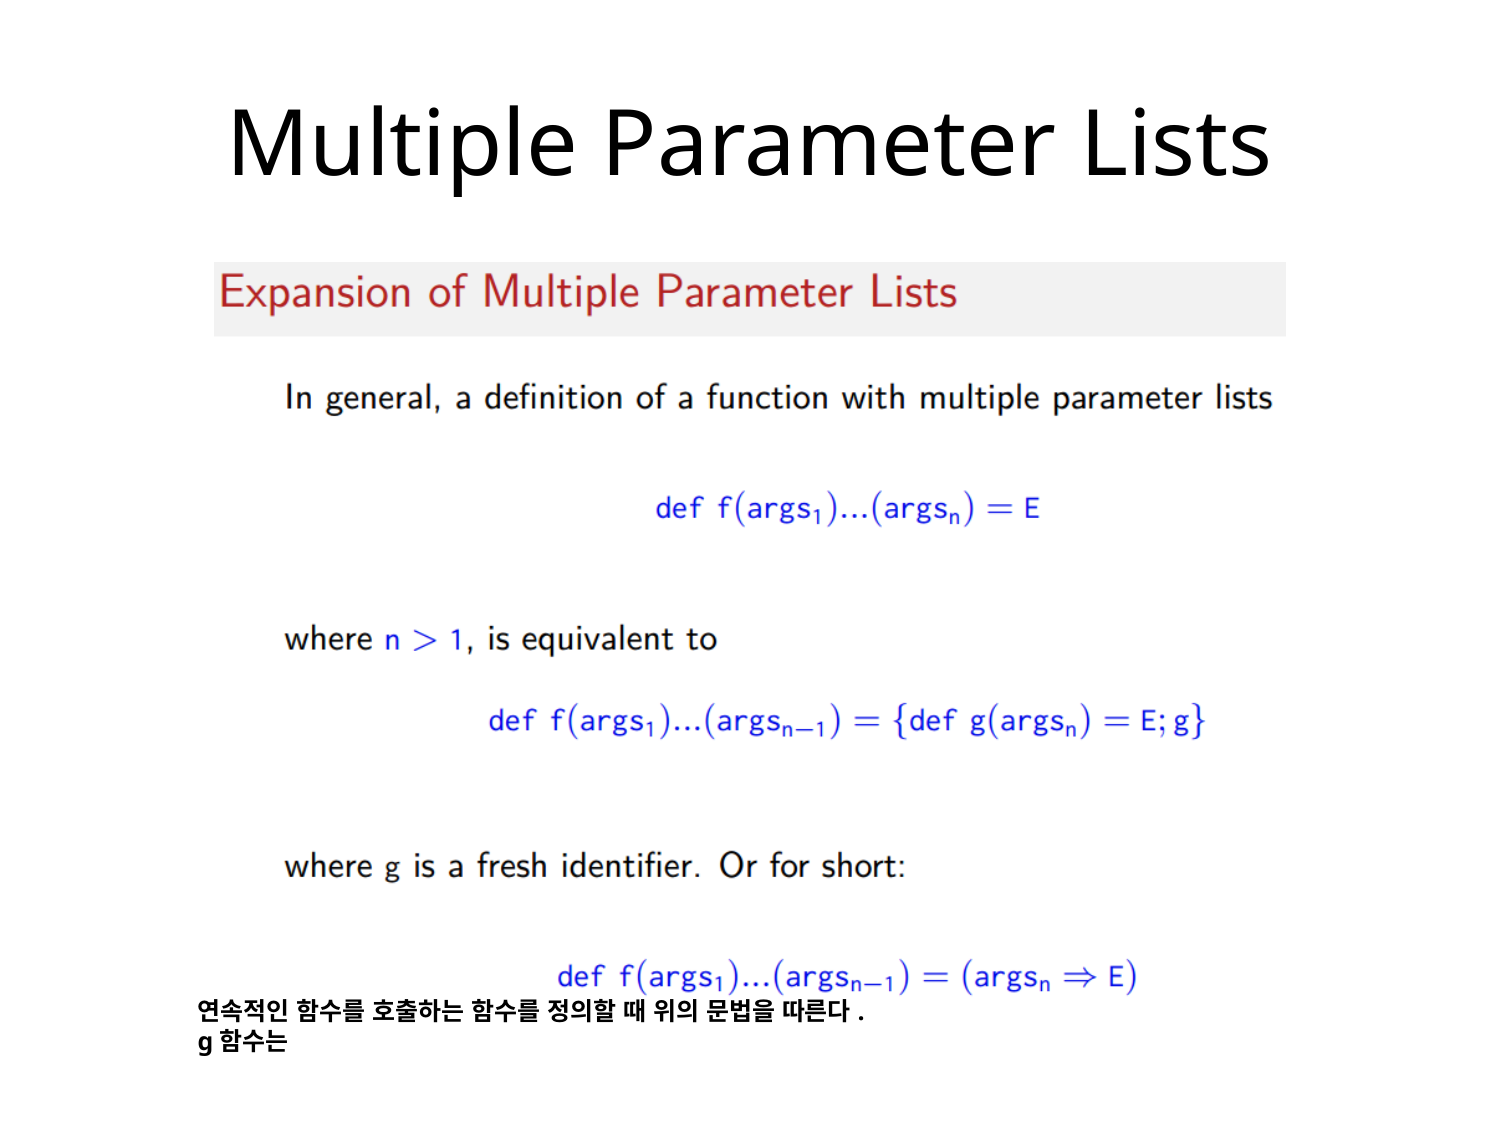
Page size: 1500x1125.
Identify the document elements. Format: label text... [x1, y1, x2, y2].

text_box 연속적인 함수를 호출하는 함수를 정의할 때 위의 문법을 따른다. g함수는 [182, 987, 1294, 1063]
title Multiple Parameter Lists [75, 45, 1425, 233]
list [214, 262, 1286, 1006]
